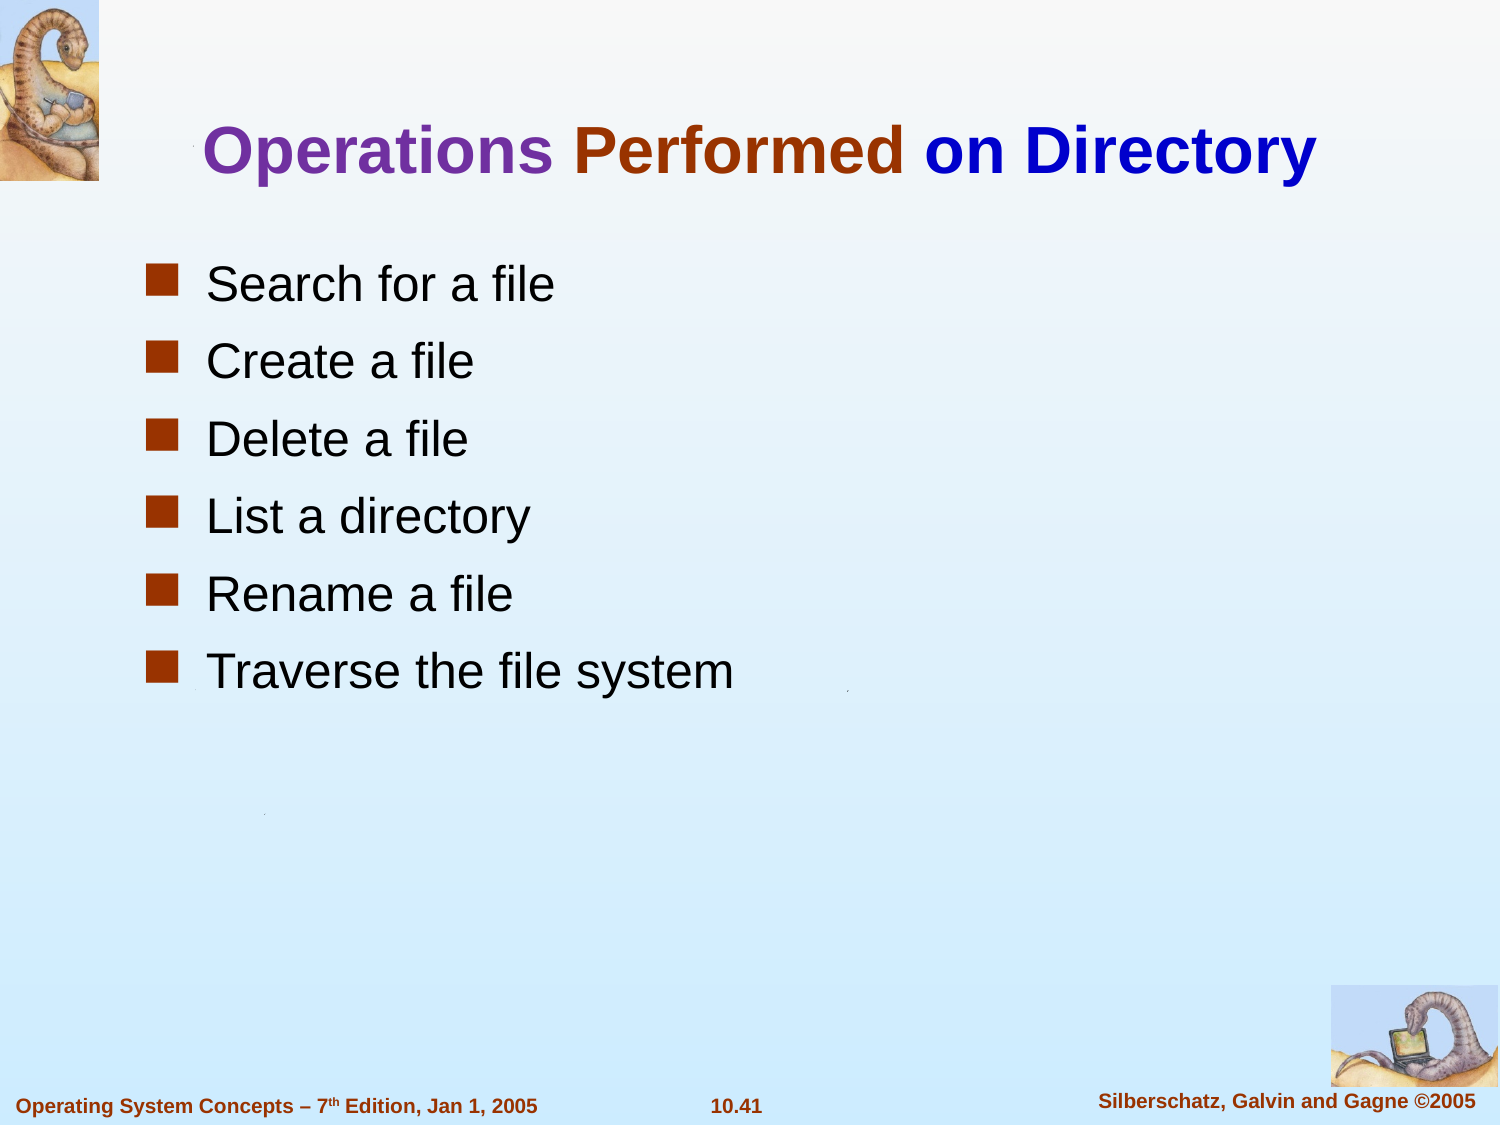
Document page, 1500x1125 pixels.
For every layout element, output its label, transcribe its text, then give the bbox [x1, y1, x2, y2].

picture [1331, 985, 1498, 1087]
title Operations Performed on Directory [97, 94, 1423, 195]
list Search for a file Create a file Delete a file List a directory Rename a file Traverse the file system [134, 244, 1341, 939]
picture [0, 0, 99, 181]
